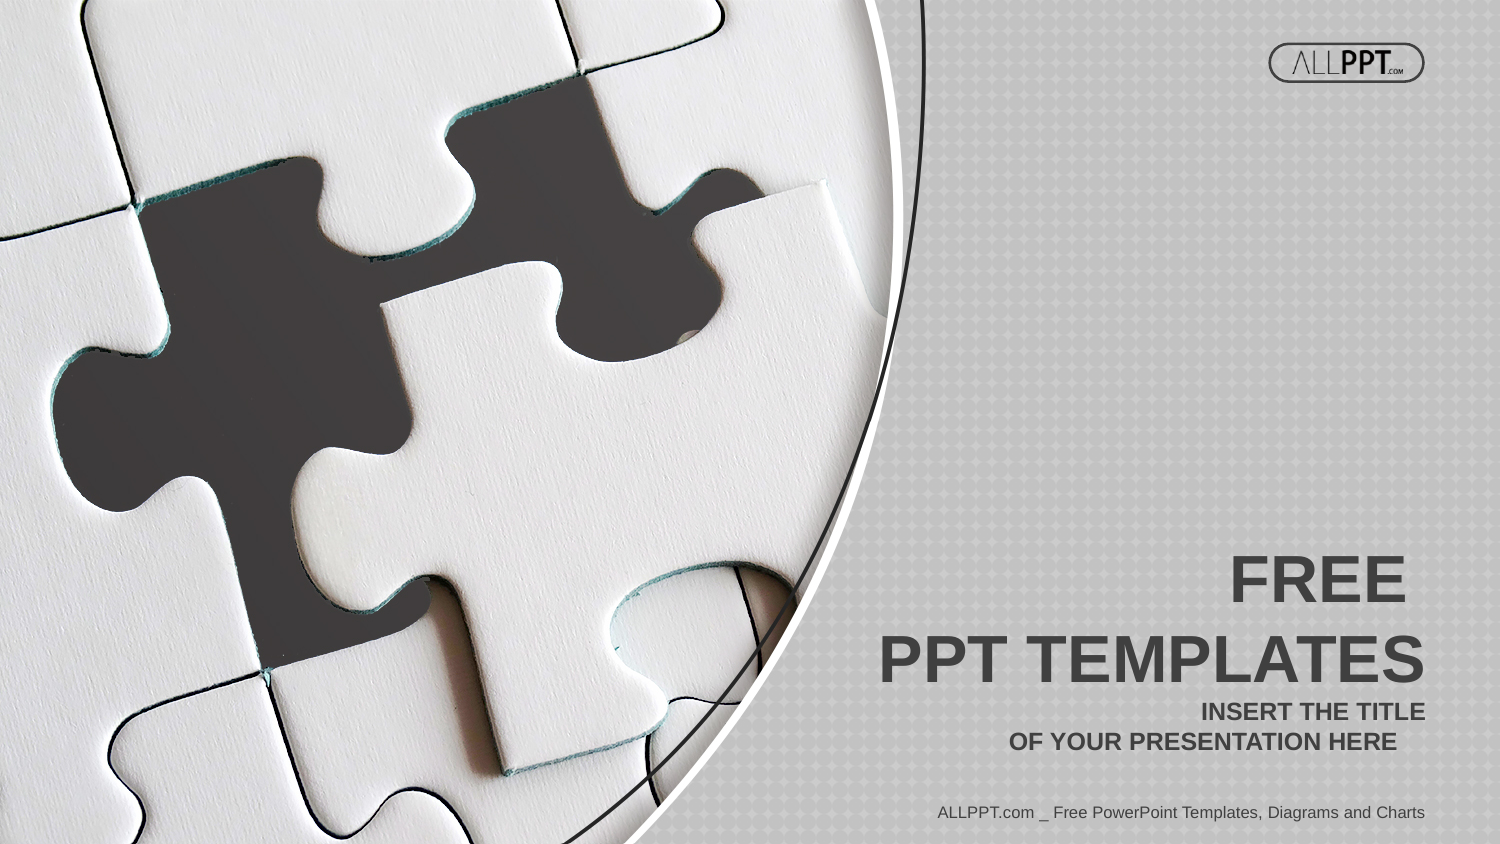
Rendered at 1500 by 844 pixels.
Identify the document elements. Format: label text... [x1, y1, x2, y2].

text_box INSERT THE TITLE OF YOUR PRESENTATION HERE [643, 703, 1441, 763]
text_box ALLPPT.com _ Free PowerPoint Templates, Diagrams and Charts [0, 794, 1441, 830]
picture [0, 0, 1500, 844]
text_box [1269, 43, 1424, 82]
text_box FREE PPT TEMPLATES [643, 528, 1441, 703]
